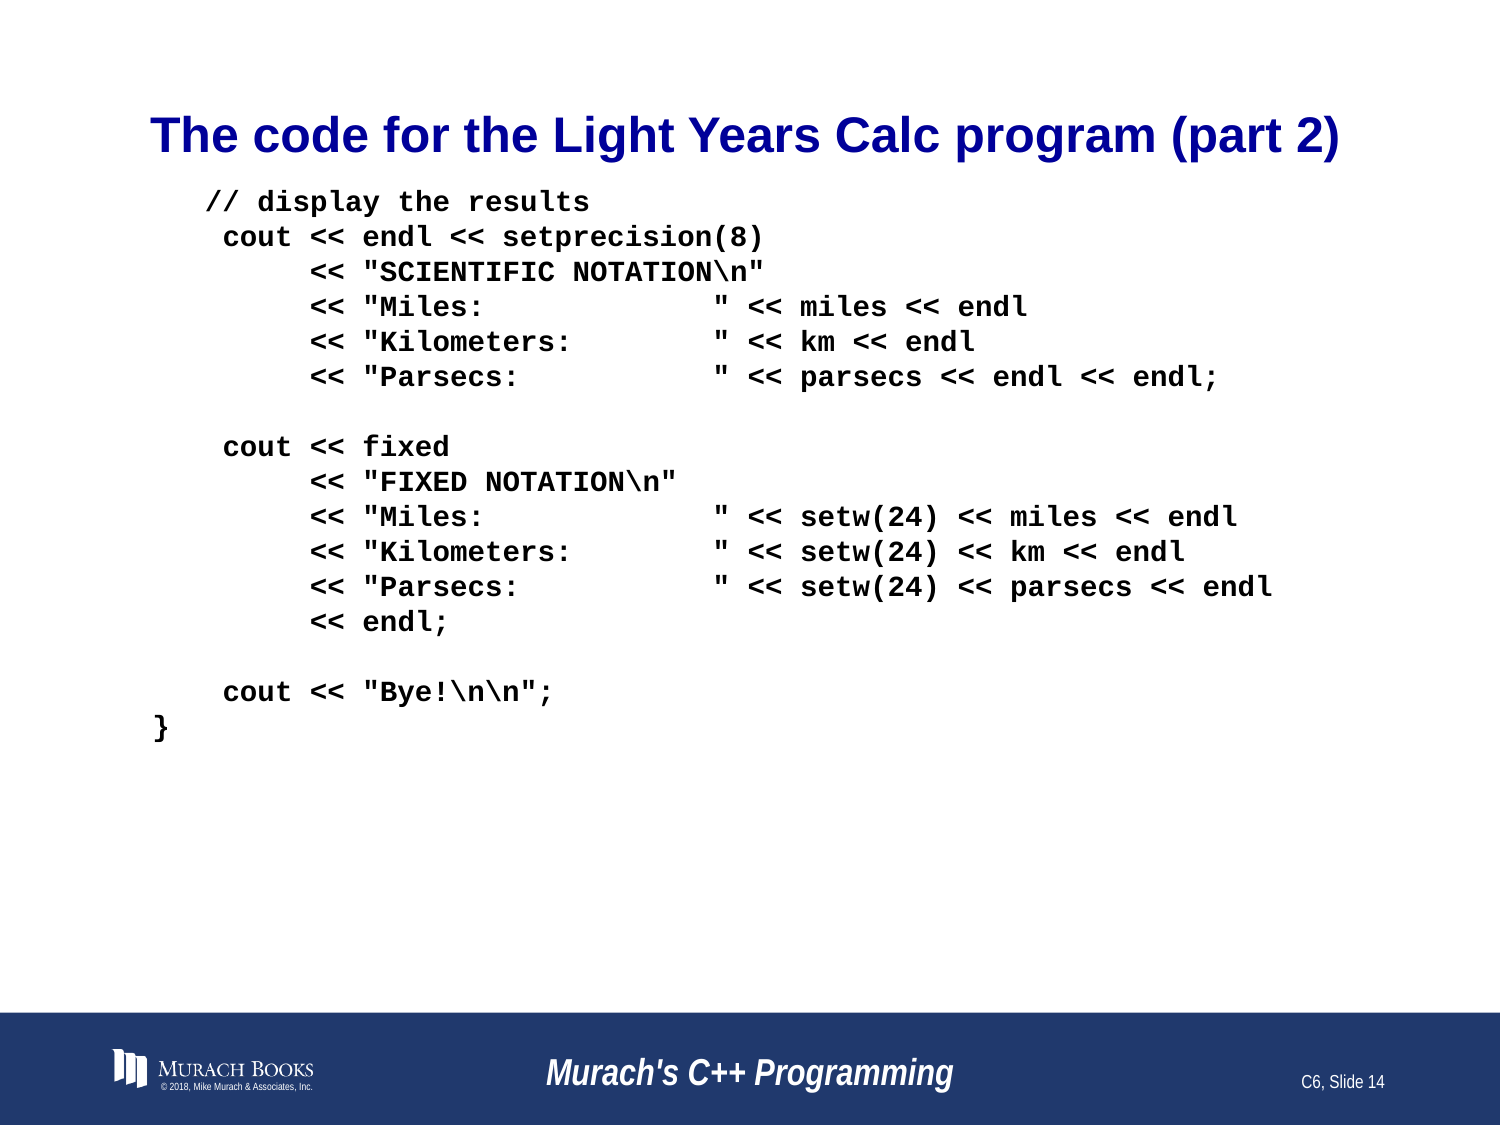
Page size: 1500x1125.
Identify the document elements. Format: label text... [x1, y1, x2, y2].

title The code for the Light Years Calc program (part 2) [150, 102, 1350, 164]
list // display the results cout << endl << setprecision(8) << "SCIENTIFIC NOTATION\n" << "Miles: " << miles << endl << "Kilometers: " << km << endl << "Parsecs: " << parsecs << endl << endl; cout << fixed << "FIXED NOTATION\n" << "Miles: " << setw(24) << miles << endl << "Kilometers: " << setw(24) << km << endl << "Parsecs: " << setw(24) << parsecs << endl << endl; cout << "Bye!\n\n"; } [137, 174, 1375, 975]
slide_number Murach's C++ Programming [463, 1025, 1050, 1100]
slide_number C6, Slide 14 [1087, 1025, 1400, 1100]
footer © 2018, Mike Murach & Associates, Inc. [12, 1025, 463, 1100]
